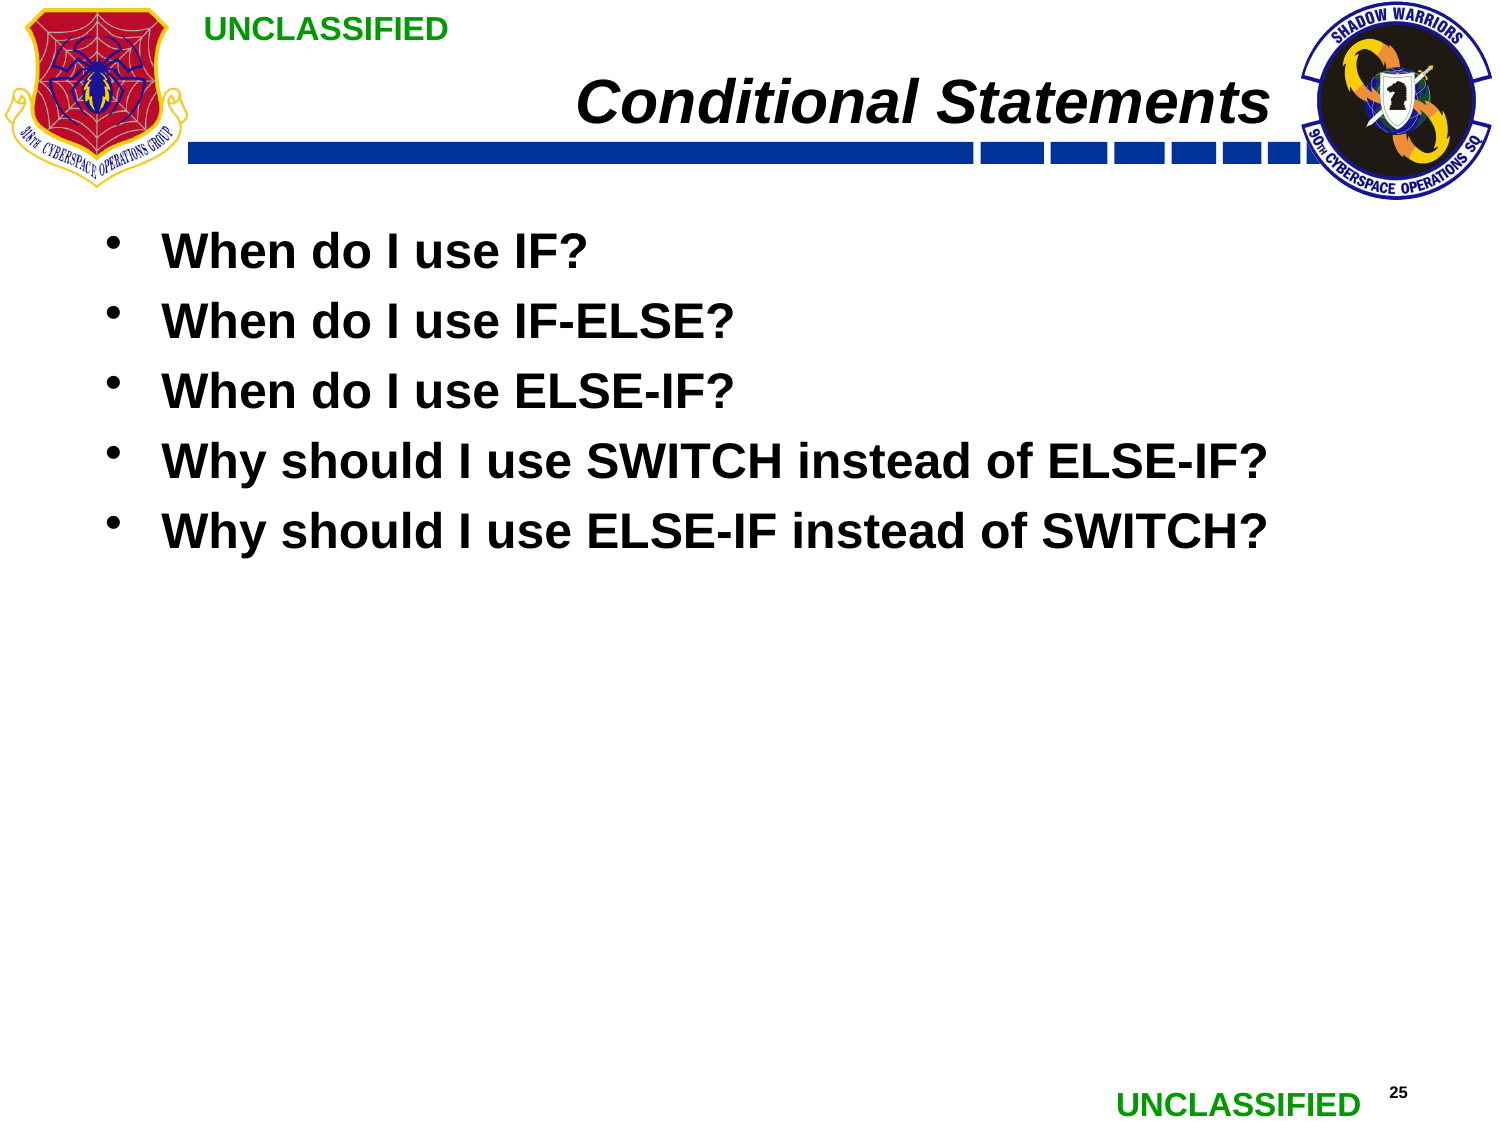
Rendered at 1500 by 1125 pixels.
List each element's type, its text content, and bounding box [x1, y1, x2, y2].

picture [1300, 1, 1493, 200]
title Conditional Statements [249, 51, 1288, 142]
picture [5, 8, 188, 188]
list When do I use IF? When do I use IF-ELSE? When do I use ELSE-IF? Why should I use SWITCH instead of ELSE-IF? Why should I use ELSE-IF instead of SWITCH? [90, 211, 1453, 989]
